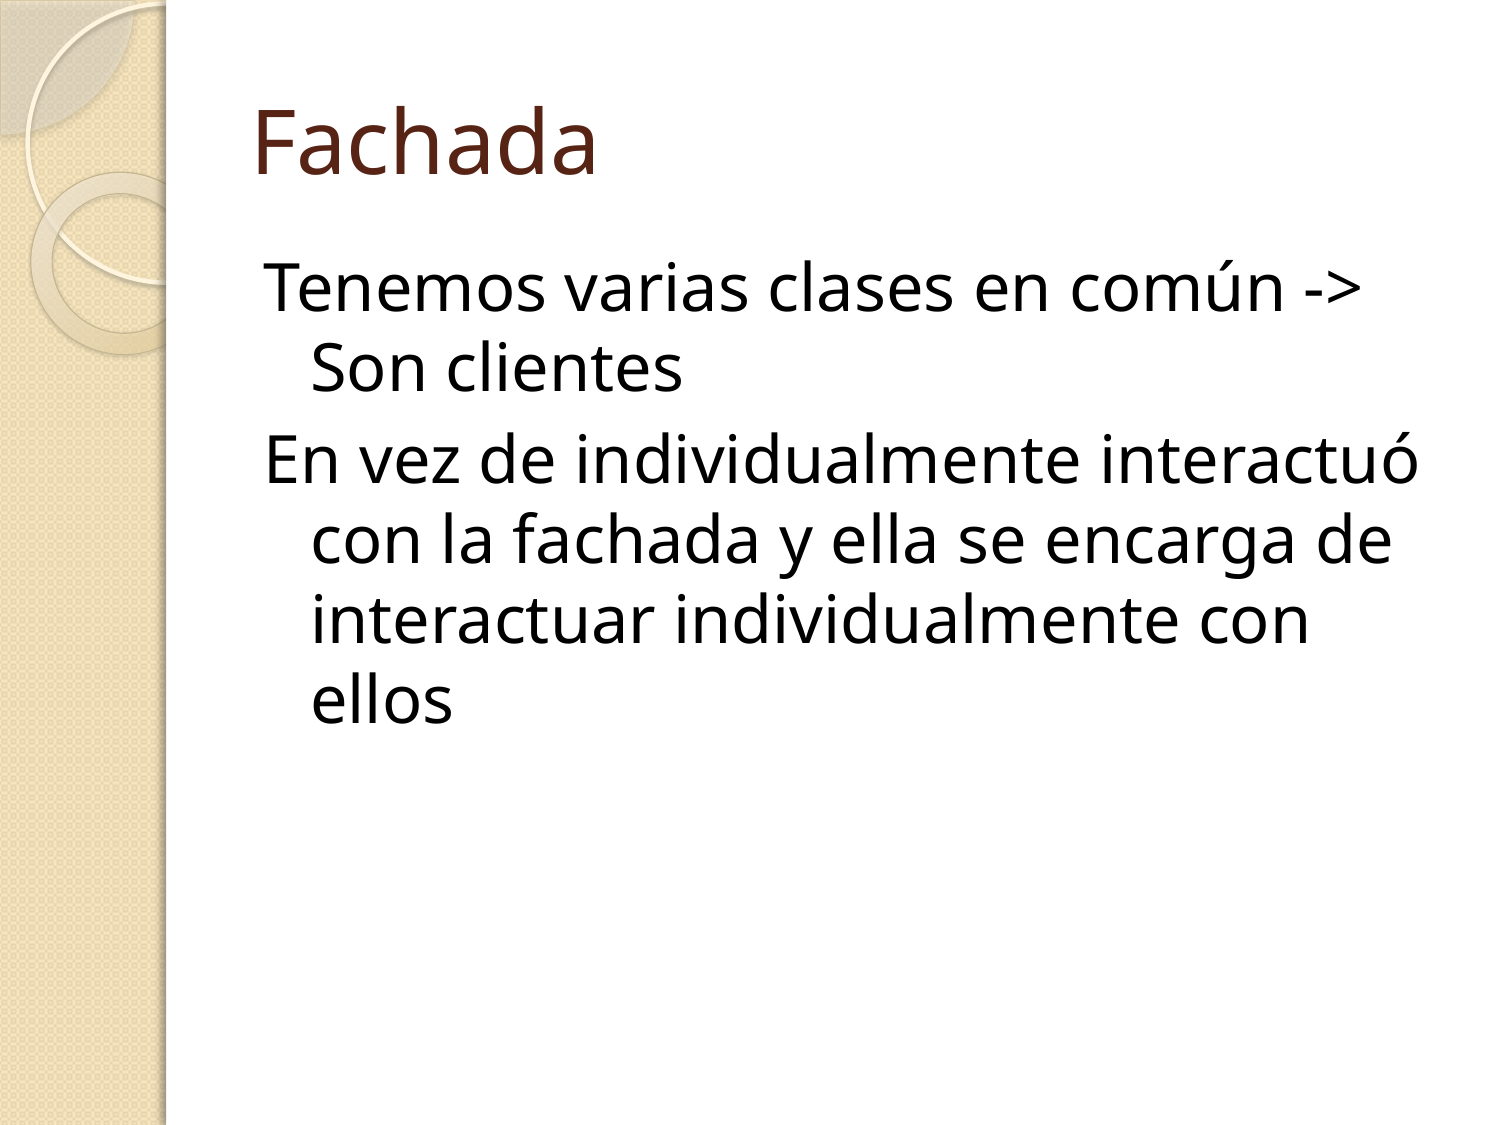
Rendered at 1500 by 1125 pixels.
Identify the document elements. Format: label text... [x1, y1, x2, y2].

title Fachada [235, 45, 1466, 233]
list Tenemos varias clases en común -> Son clientes En vez de individualmente interactuó con la fachada y ella se encarga de interactuar individualmente con ellos [235, 237, 1466, 1025]
